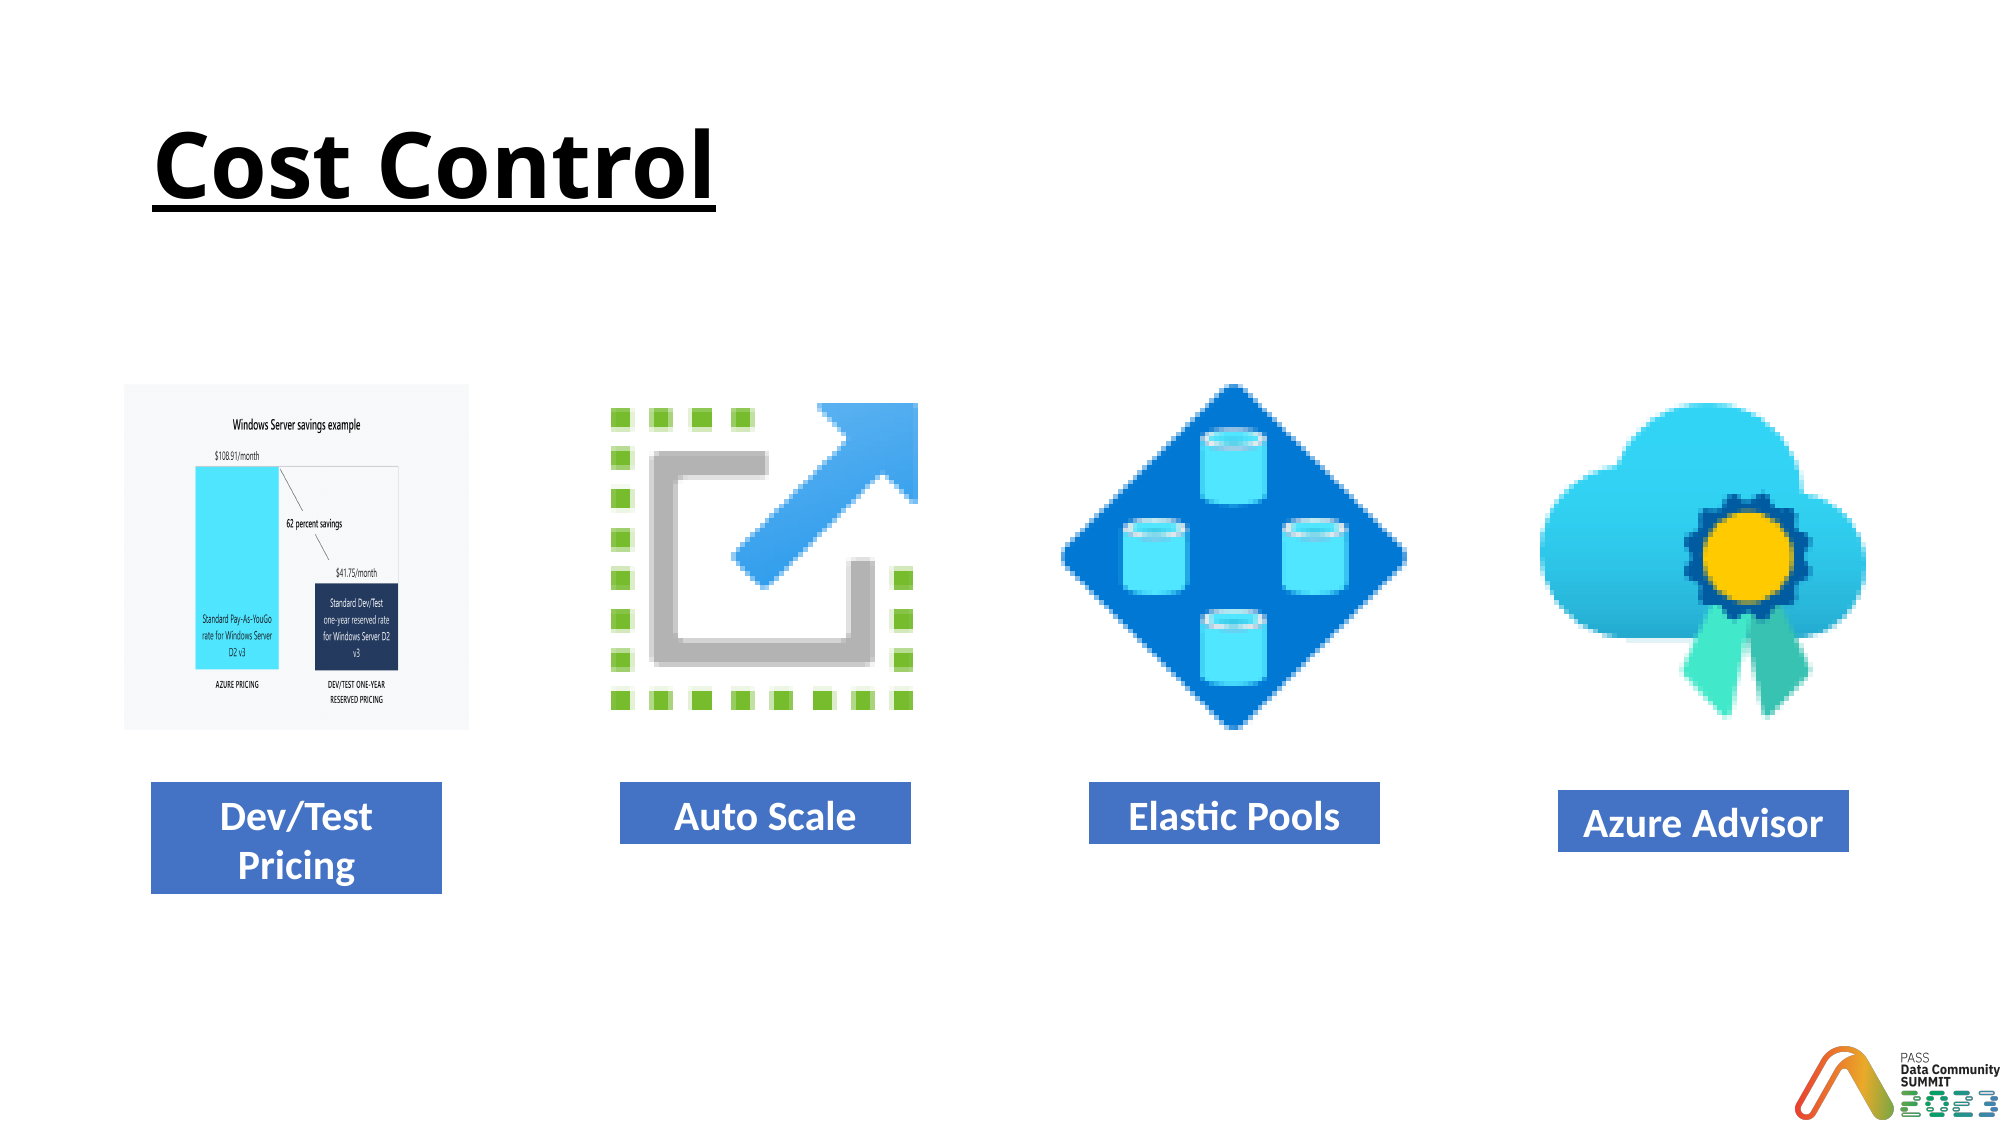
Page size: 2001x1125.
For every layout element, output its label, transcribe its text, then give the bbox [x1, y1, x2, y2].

text_box Azure Advisor [1555, 787, 1852, 855]
picture [592, 384, 938, 730]
text_box Dev/Test Pricing [148, 779, 445, 897]
text_box Auto Scale [617, 779, 914, 847]
picture [1061, 384, 1407, 730]
picture [1794, 1046, 2000, 1120]
picture [1530, 384, 1876, 730]
picture [123, 384, 469, 730]
title Cost Control [137, 59, 1863, 278]
text_box Elastic Pools [1086, 779, 1383, 847]
